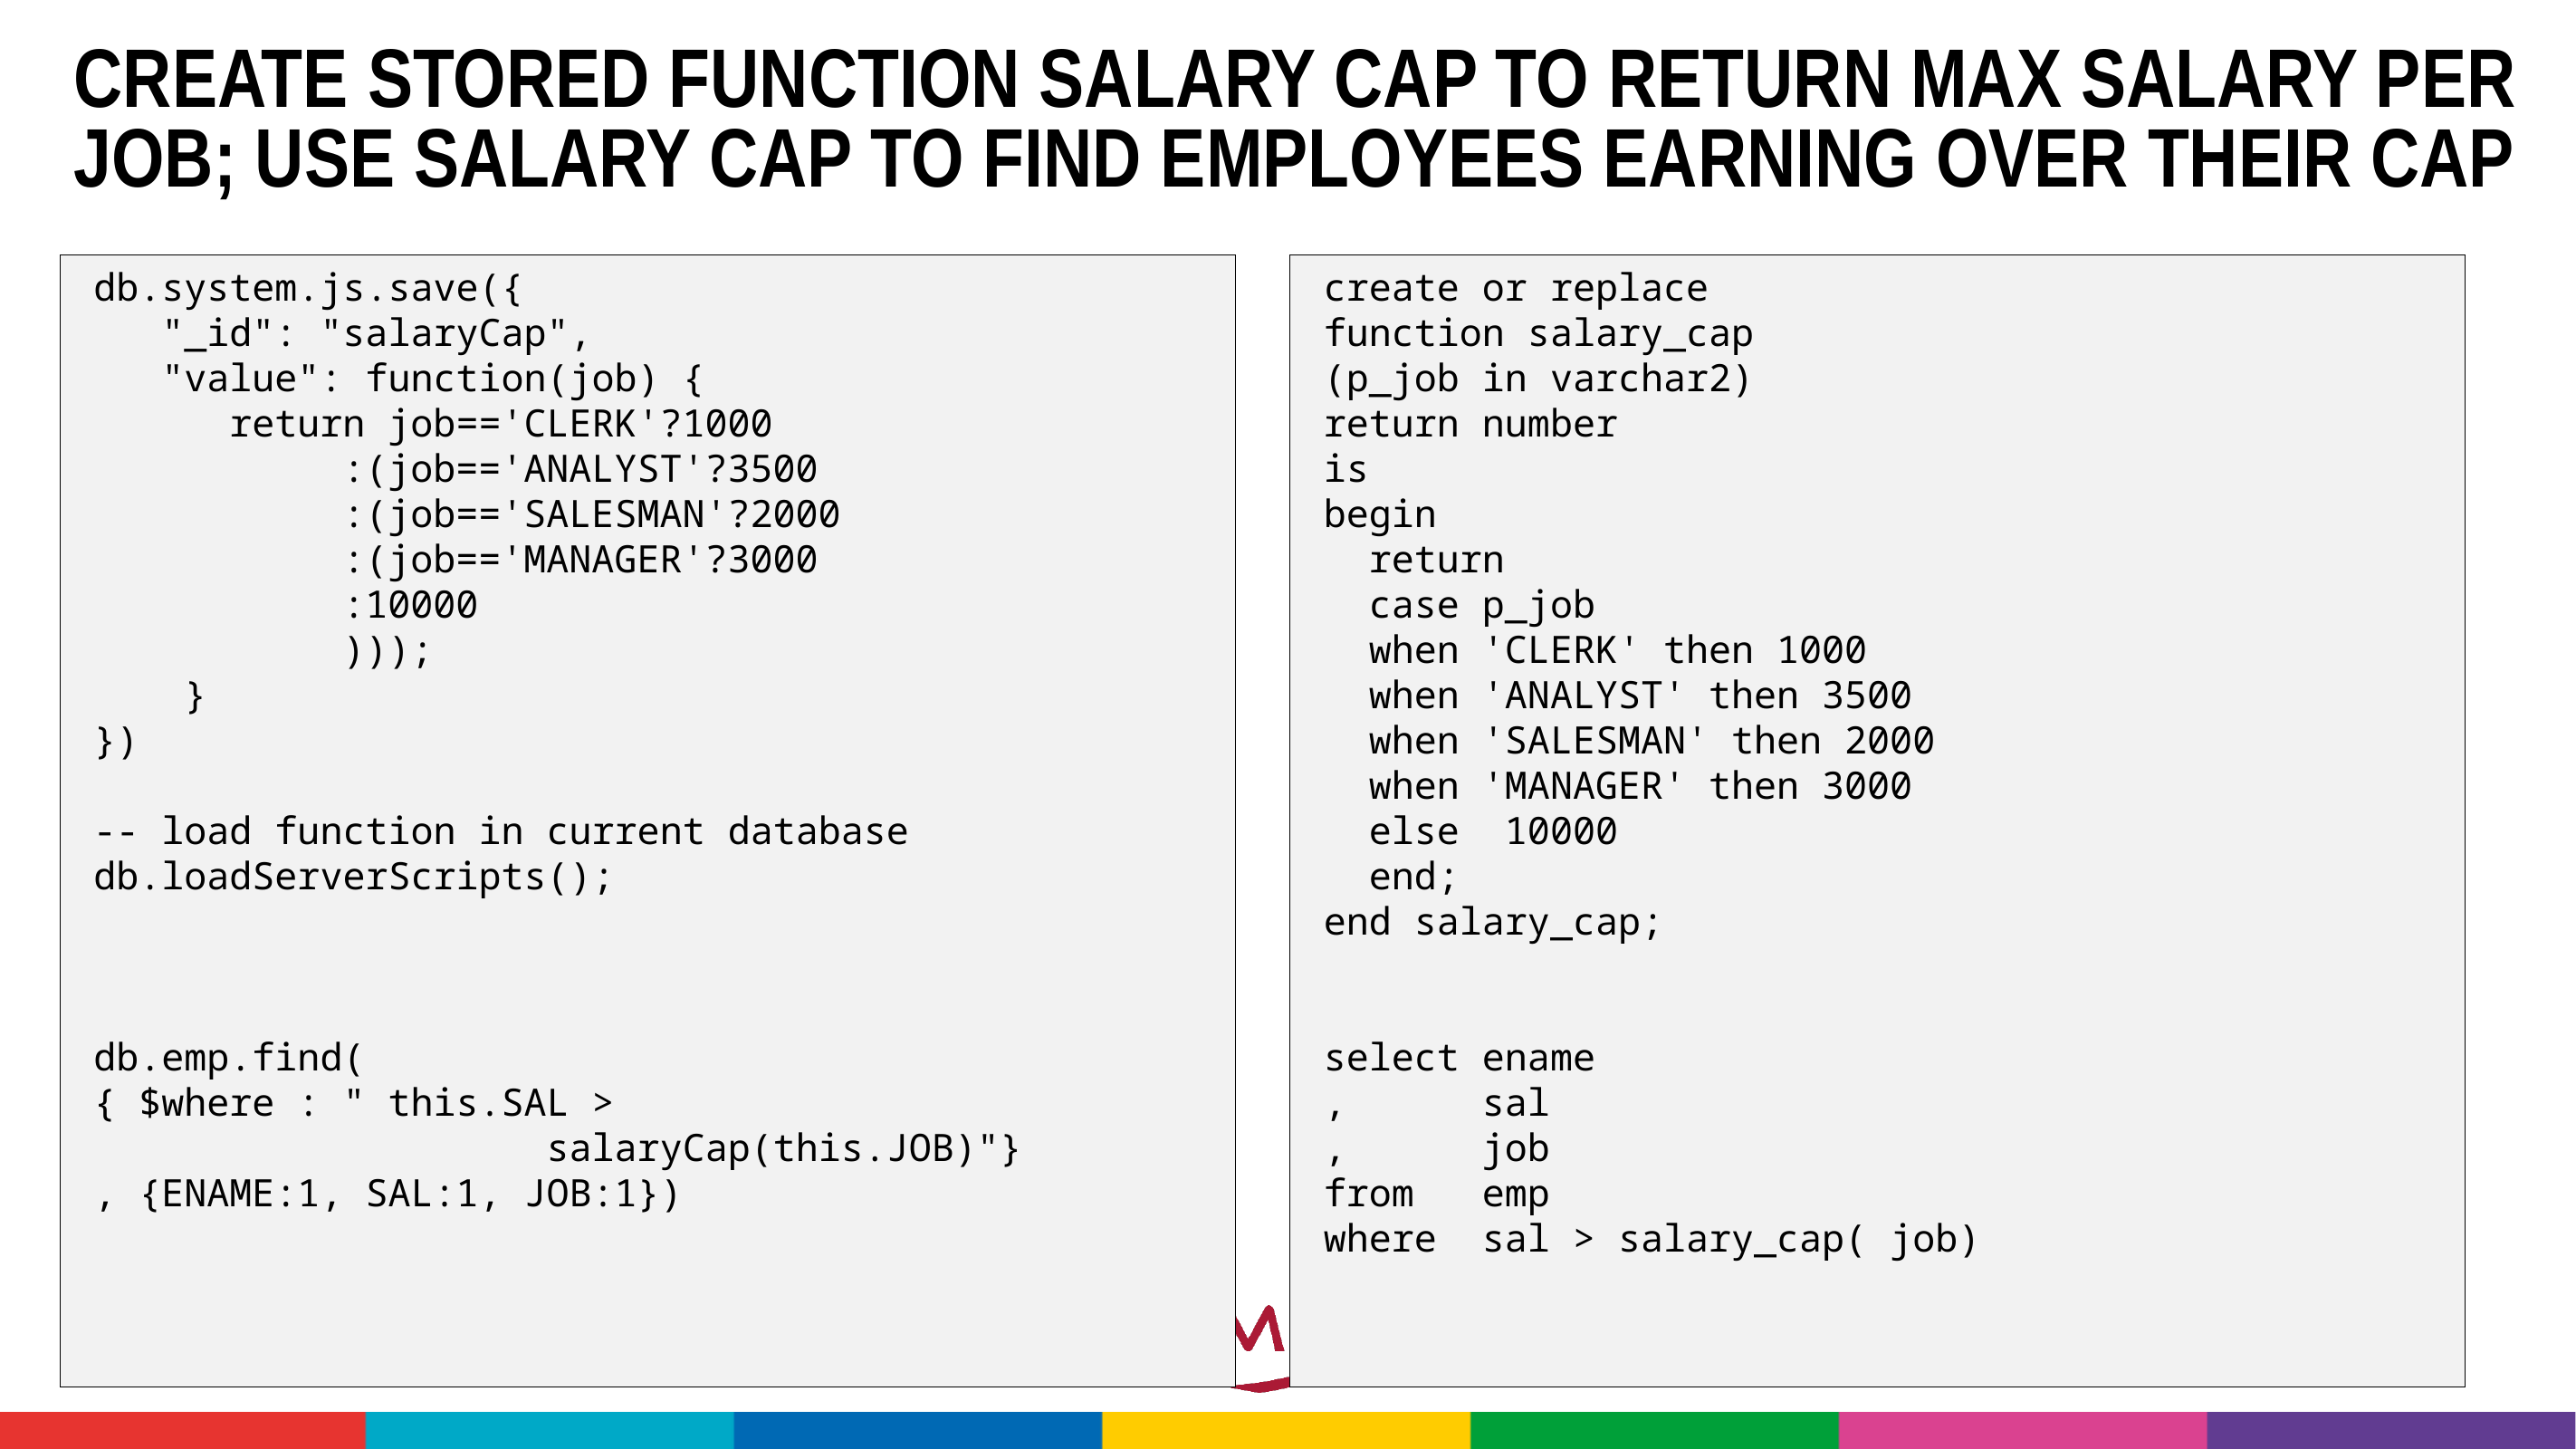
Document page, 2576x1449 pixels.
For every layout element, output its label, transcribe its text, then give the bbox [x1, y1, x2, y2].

picture [0, 1412, 733, 1449]
text_box [60, 254, 1236, 1387]
picture [735, 1412, 2576, 1449]
text_box db.system.js.save({ "_id": "salaryCap", "value": function(job) { return job=='CLERK'?1000 :(job=='ANALYST'?3500 :(job=='SALESMAN'?2000 :(job=='MANAGER'?3000 :10000 ))); } }) -- load function in current database db.loadServerScripts(); db.emp.find( { $where : " this.SAL > salaryCap(this.JOB)"} , {ENAME:1, SAL:1, JOB:1}) [80, 256, 1036, 1267]
text_box create or replace function salary_cap (p_job in varchar2) return number is begin return case p_job when 'CLERK' then 1000 when 'ANALYST' then 3500 when 'SALESMAN' then 2000 when 'MANAGER' then 3000 else 10000 end; end salary_cap; select ename , sal , job from emp where sal > salary_cap( job) [1310, 256, 1994, 1267]
picture [1148, 1305, 1428, 1393]
title Create stored function salary cap to return max salary per job; use salary cap to find employees earning over their cap [60, 36, 2545, 237]
text_box [1289, 254, 2466, 1387]
